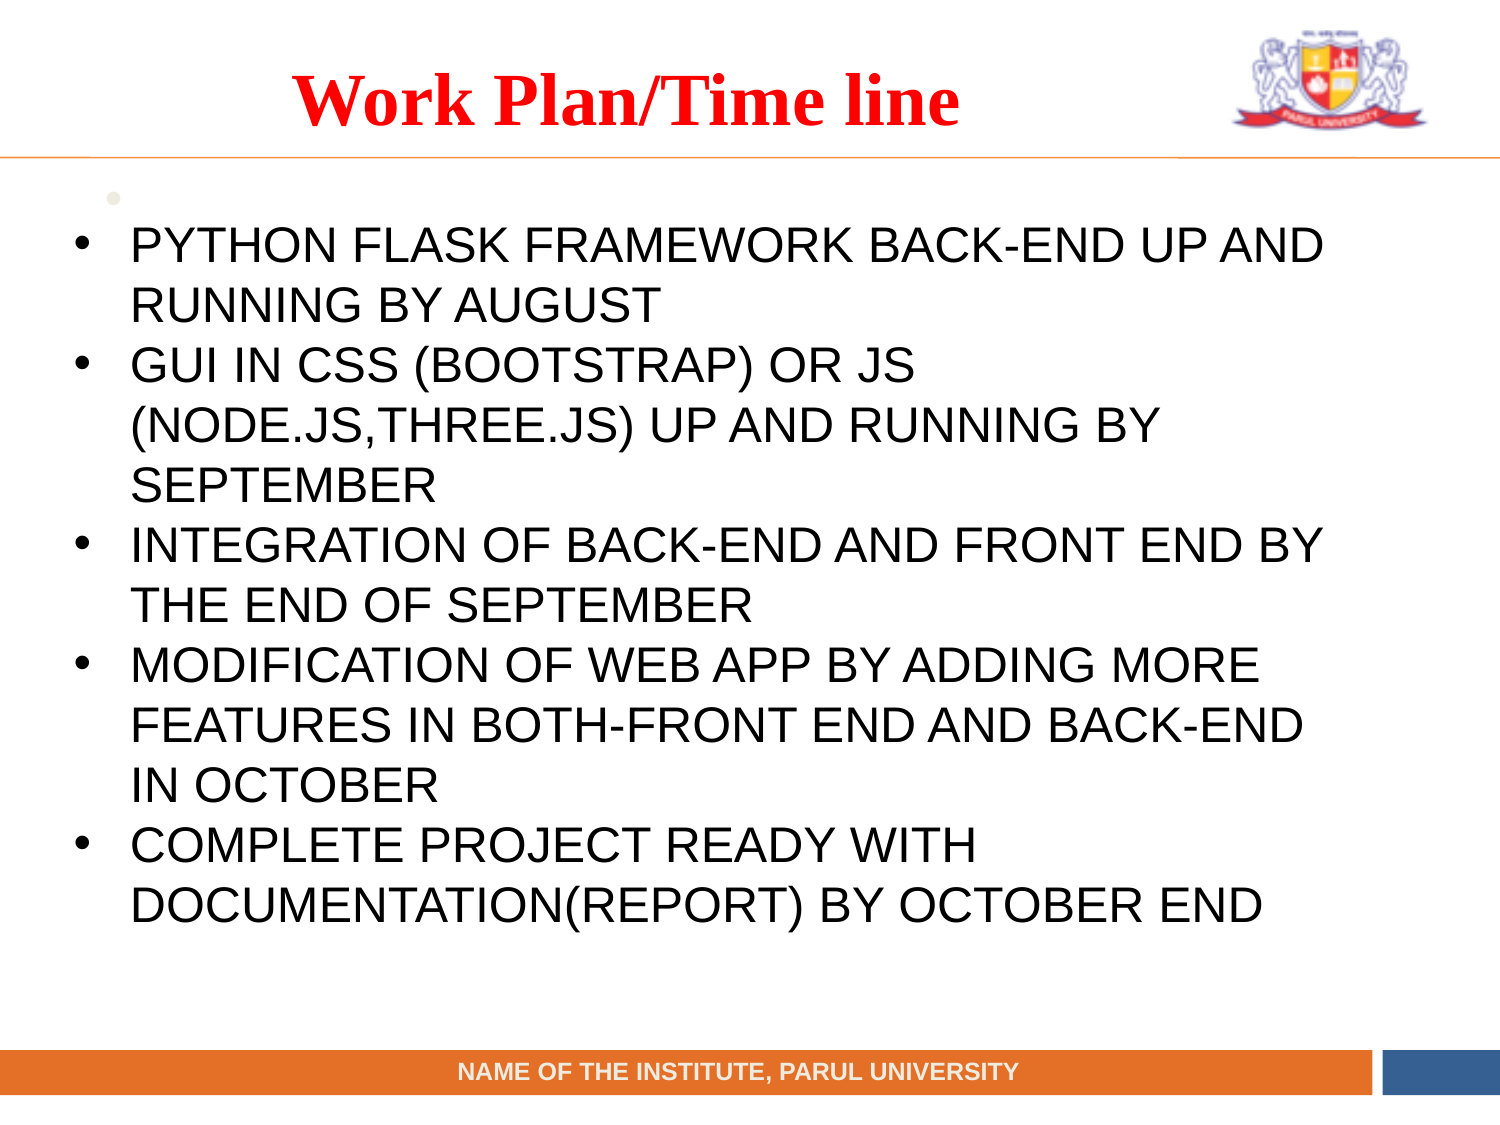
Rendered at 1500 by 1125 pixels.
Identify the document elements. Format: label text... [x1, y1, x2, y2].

text_box Work Plan/Time line [45, 42, 1208, 148]
picture [1222, 29, 1438, 138]
text_box NAME OF THE INSTITUTE, PARUL UNIVERSITY [3, 1097, 1074, 1101]
slide_number [1074, 1042, 1425, 1103]
text_box NAME OF THE INSTITUTE, PARUL UNIVERSITY [0, 1048, 1074, 1094]
text_box [90, 167, 1405, 236]
text_box PYTHON FLASK FRAMEWORK BACK-END UP AND RUNNING BY AUGUST GUI IN CSS (BOOTSTRAP) OR JS (NODE.JS,THREE.JS) UP AND RUNNING BY SEPTEMBER INTEGRATION OF BACK-END AND FRONT END BY THE END OF SEPTEMBER MODIFICATION OF WEB APP BY ADDING MORE FEATURES IN BOTH-FRONT END AND BACK-END IN OCTOBER COMPLETE PROJECT READY WITH DOCUMENTATION(REPORT) BY OCTOBER END [58, 204, 1356, 940]
text_box [1425, 1048, 1500, 1097]
